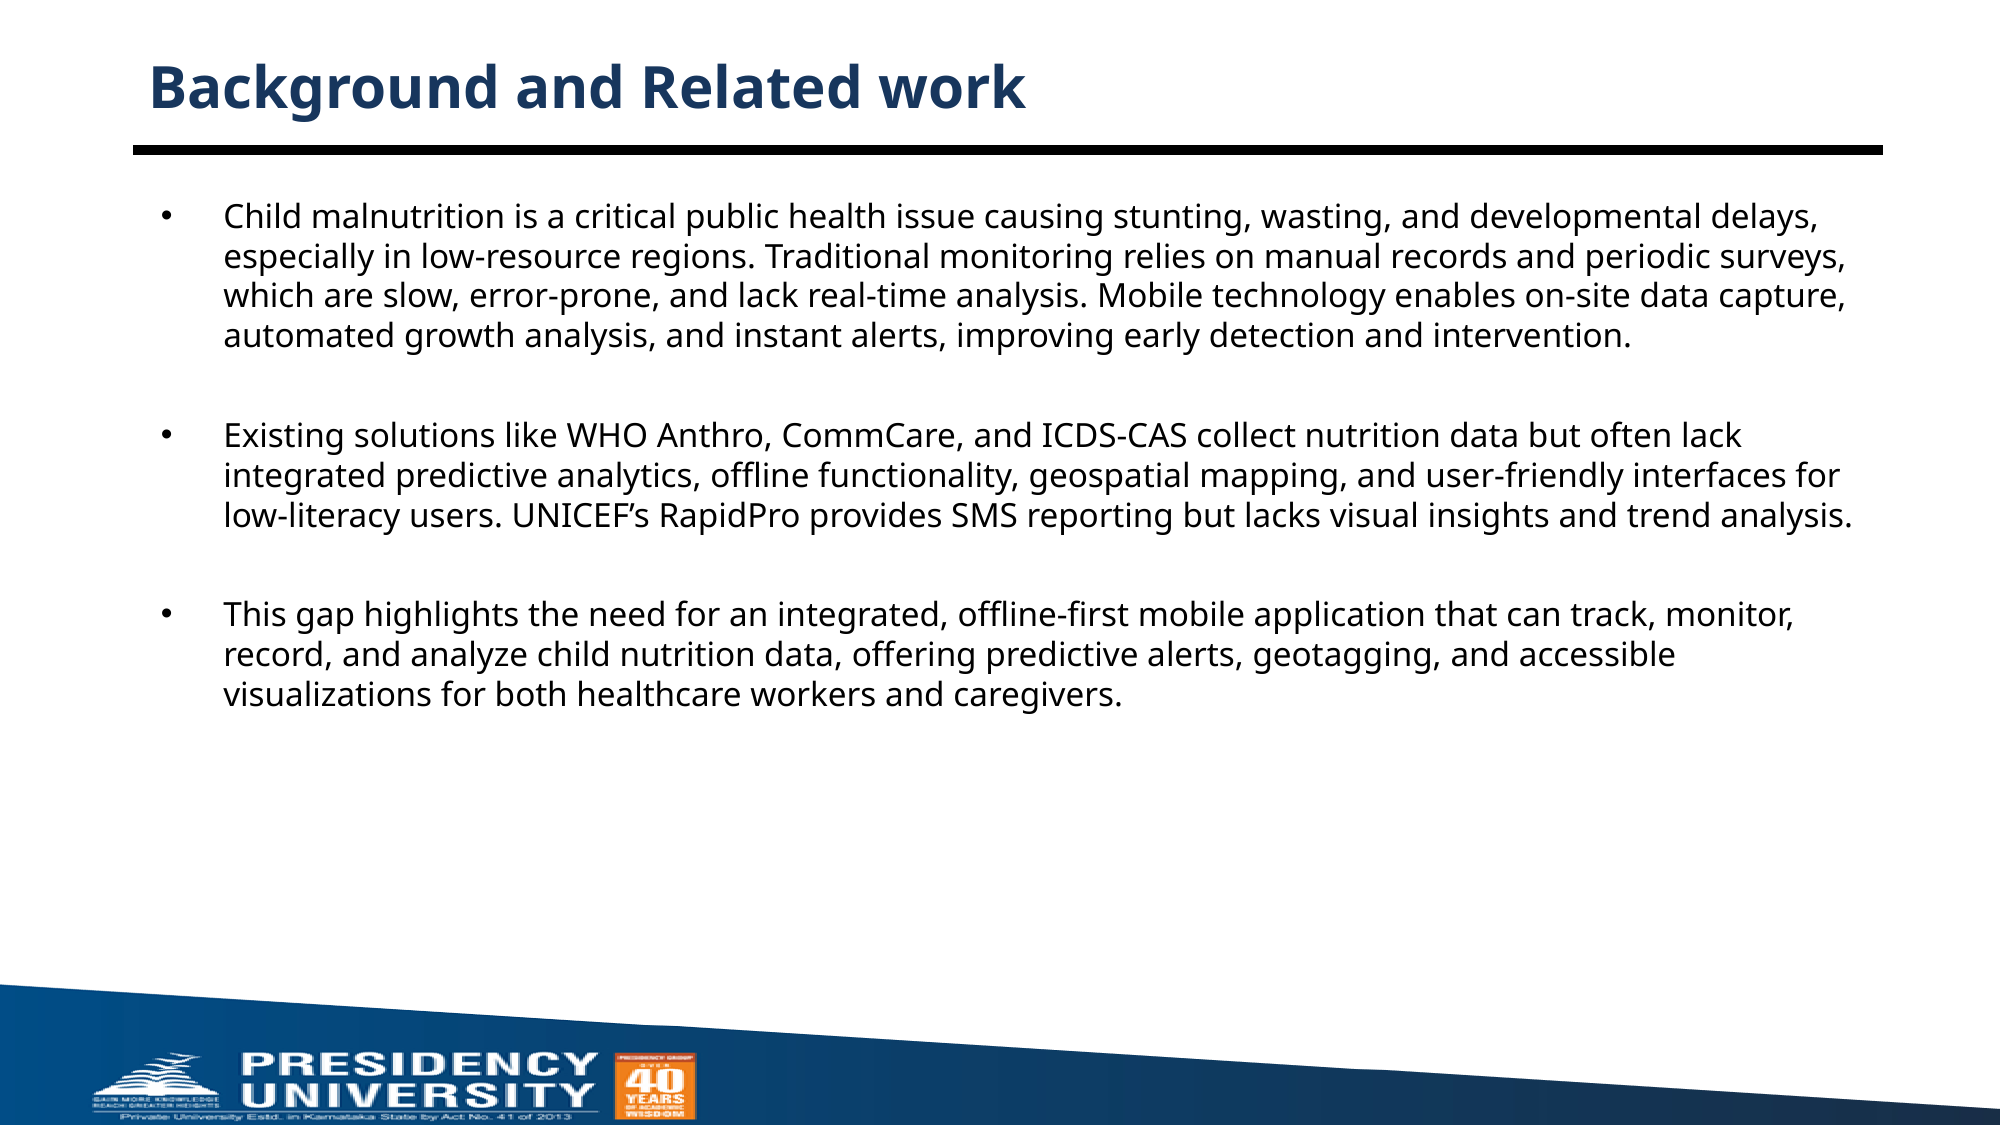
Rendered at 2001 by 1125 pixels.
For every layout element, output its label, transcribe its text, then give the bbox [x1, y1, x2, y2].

title Background and Related work [133, 45, 1884, 125]
list Child malnutrition is a critical public health issue causing stunting, wasting, and developmental delays, especially in low-resource regions. Traditional monitoring relies on manual records and periodic surveys, which are slow, error-prone, and lack real-time analysis. Mobile technology enables on-site data capture, automated growth analysis, and instant alerts, improving early detection and intervention. Existing solutions like WHO Anthro, CommCare, and ICDS-CAS collect nutrition data but often lack integrated predictive analytics, offline functionality, geospatial mapping, and user-friendly interfaces for low-literacy users. UNICEF’s RapidPro provides SMS reporting but lacks visual insights and trend analysis. This gap highlights the need for an integrated, offline-first mobile application that can track, monitor, record, and analyze child nutrition data, offering predictive alerts, geotagging, and accessible visualizations for both healthcare workers and caregivers. [133, 187, 1884, 1000]
picture [0, 982, 2000, 1125]
